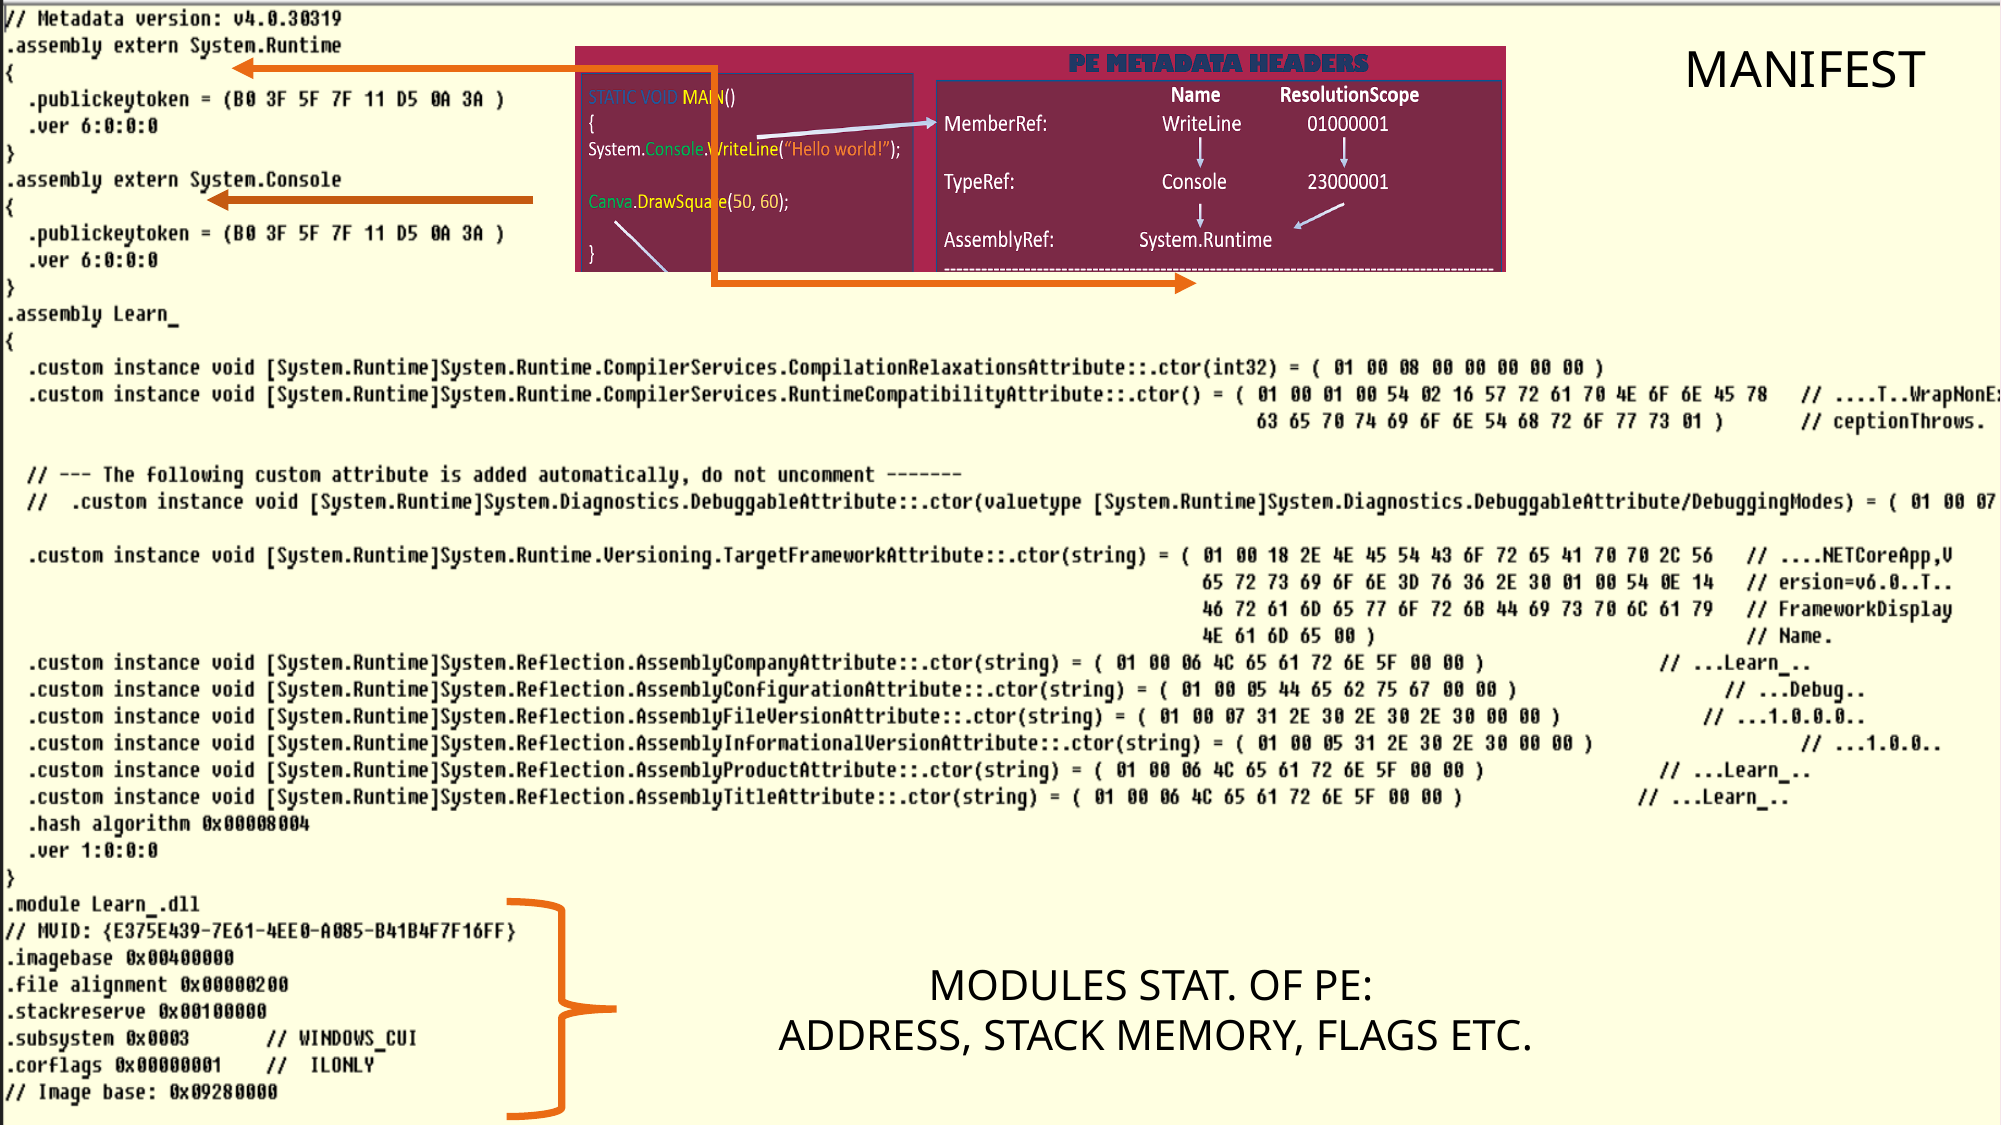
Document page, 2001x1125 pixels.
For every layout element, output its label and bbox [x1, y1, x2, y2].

picture [0, 0, 2001, 1125]
text_box [231, 68, 1197, 284]
